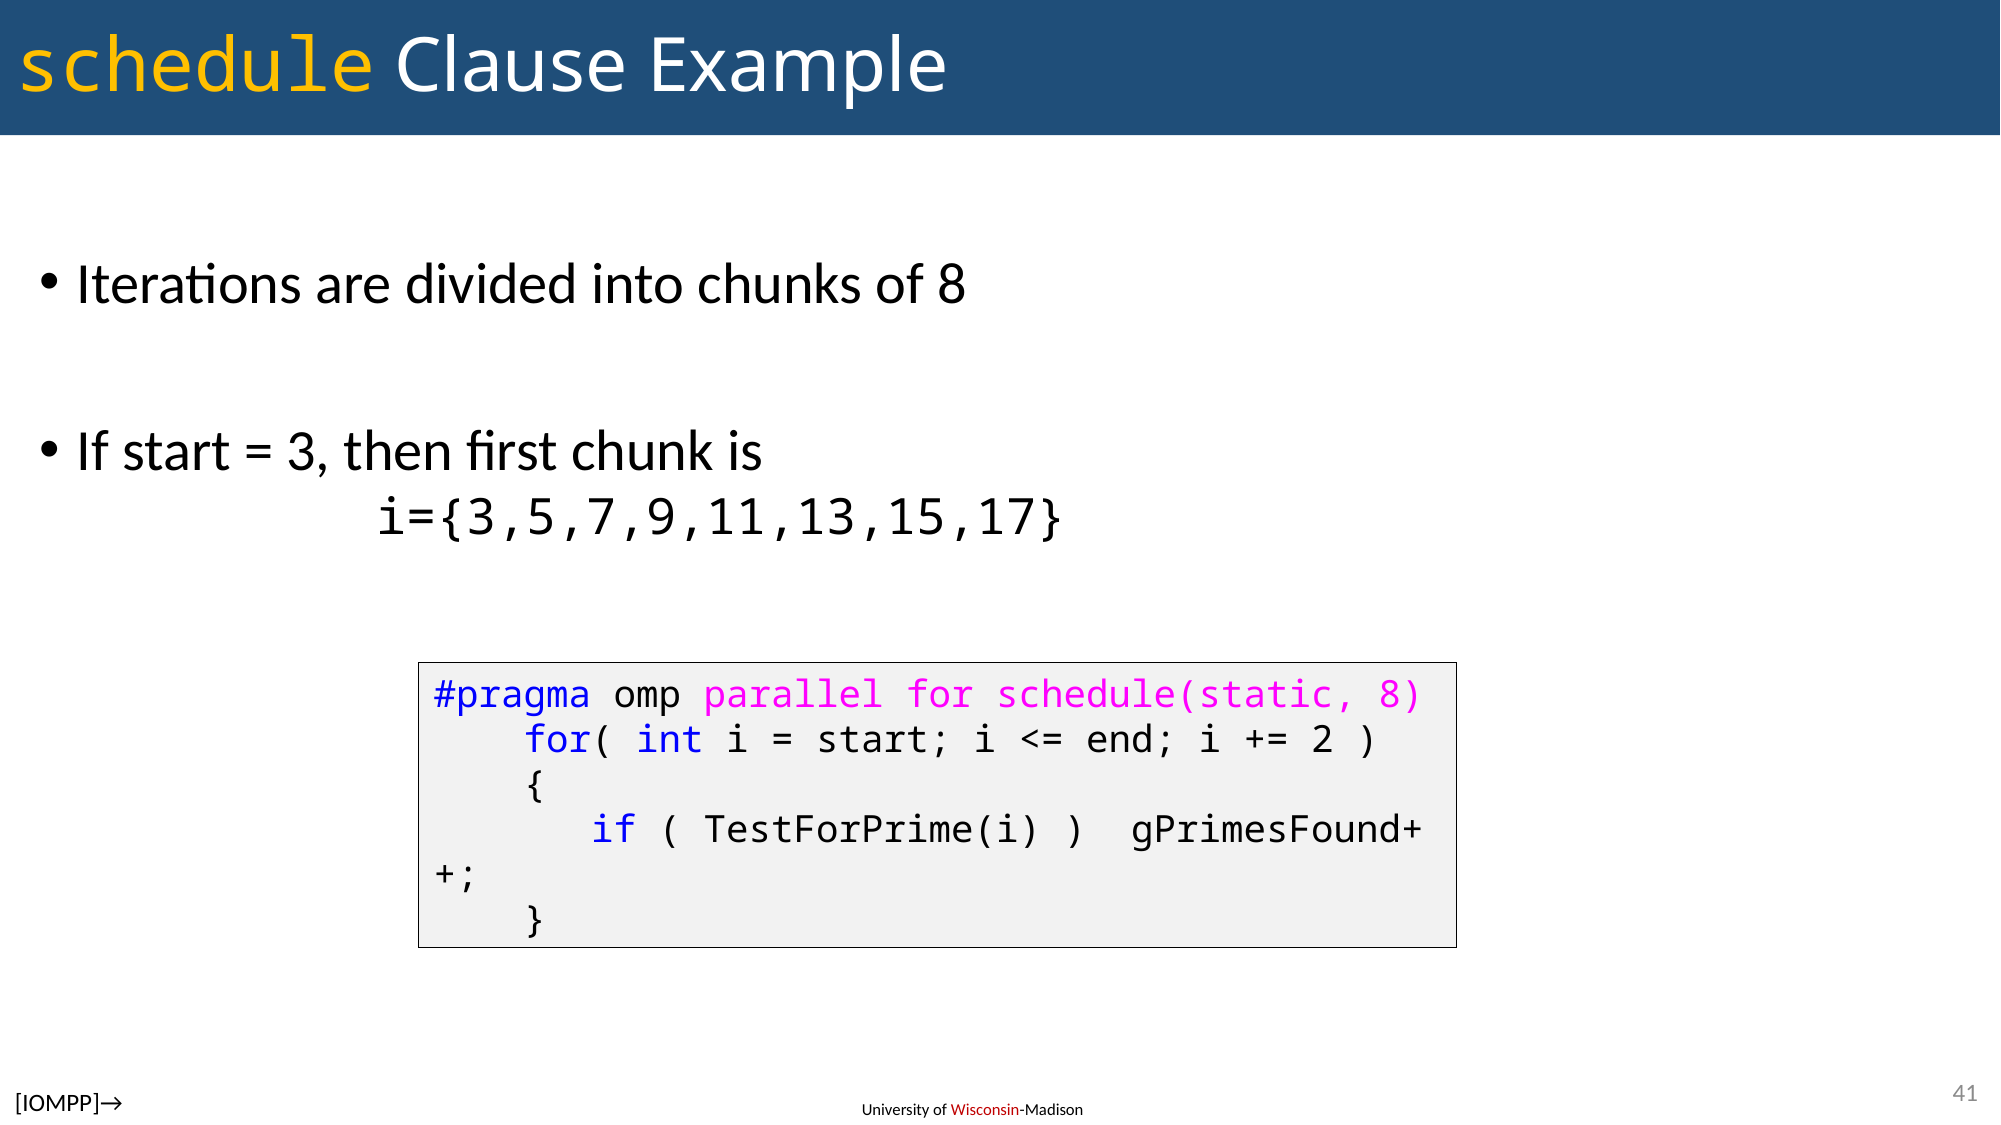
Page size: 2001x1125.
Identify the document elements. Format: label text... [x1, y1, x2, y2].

slide_number 41 [1879, 1069, 1994, 1114]
list Iterations are divided into chunks of 8 If start = 3, then first chunk is i={3,5,7,9,11,13,15,17} [24, 245, 1987, 1055]
text_box [IOMPP]→ [0, 1079, 159, 1125]
text_box #pragma omp parallel for schedule(static, 8) for( int i = start; i <= end; i += 2 ) { if ( TestForPrime(i) ) gPrimesFound++; } [418, 662, 1457, 948]
title schedule Clause Example [0, 0, 2000, 136]
